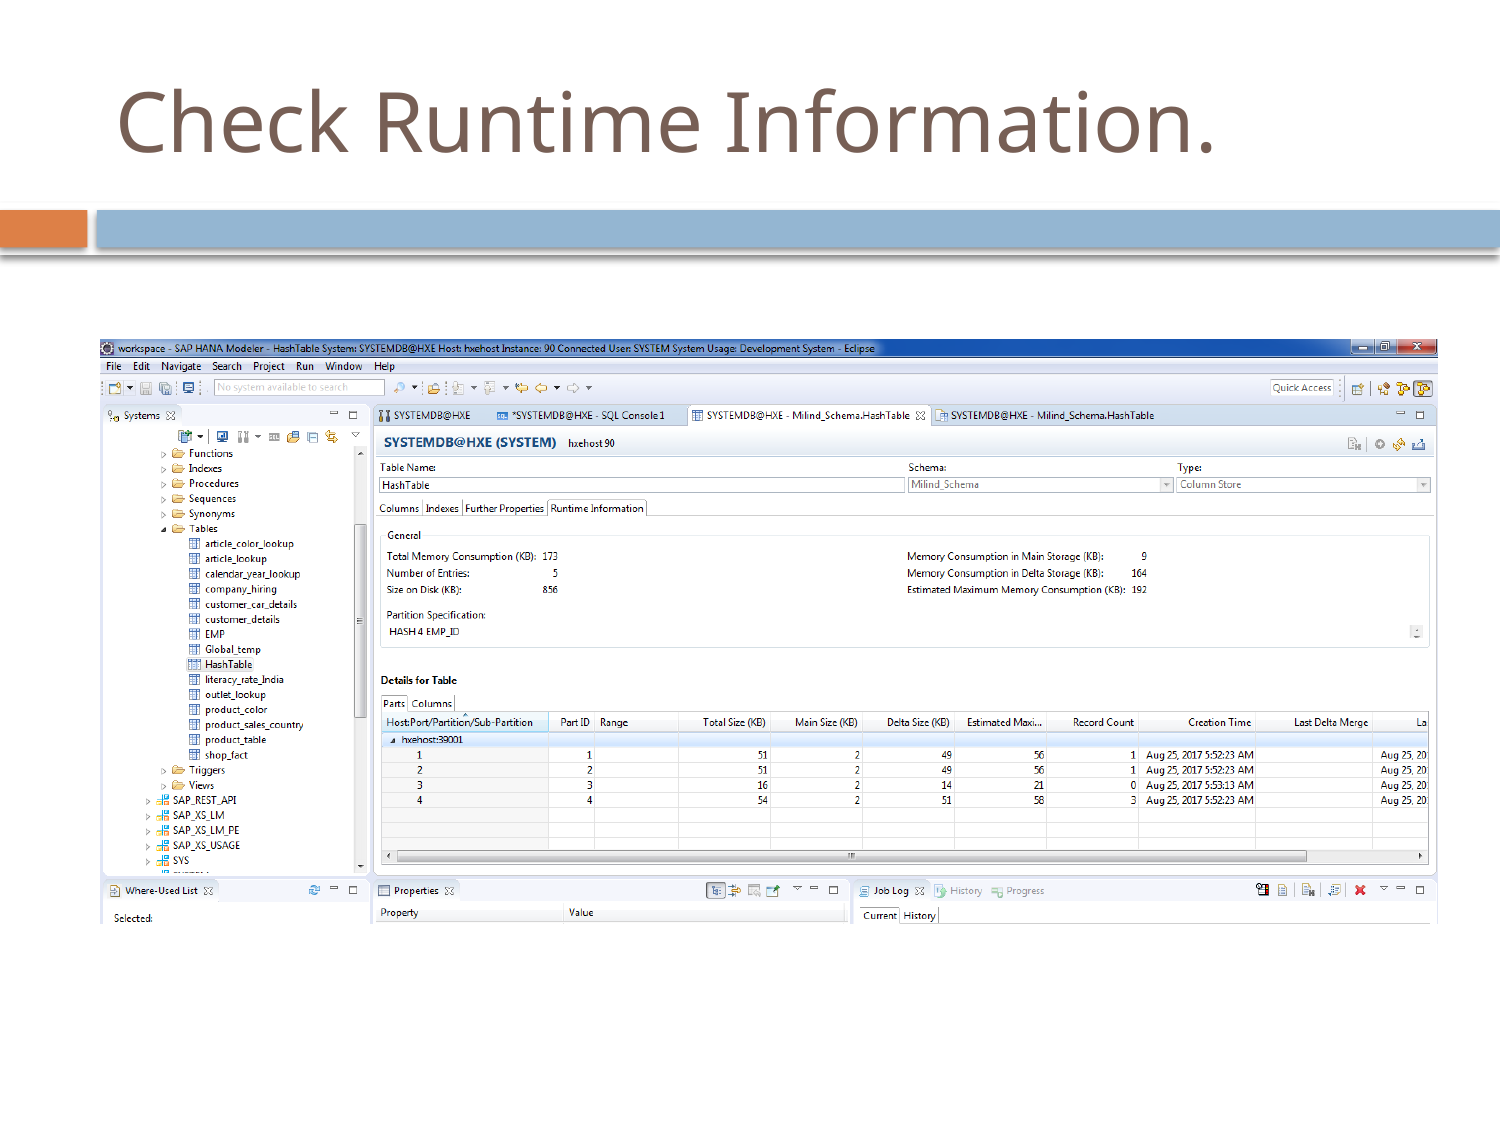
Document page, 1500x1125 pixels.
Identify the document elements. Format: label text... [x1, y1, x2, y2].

title Check Runtime Information. [100, 37, 1438, 200]
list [100, 339, 1439, 924]
